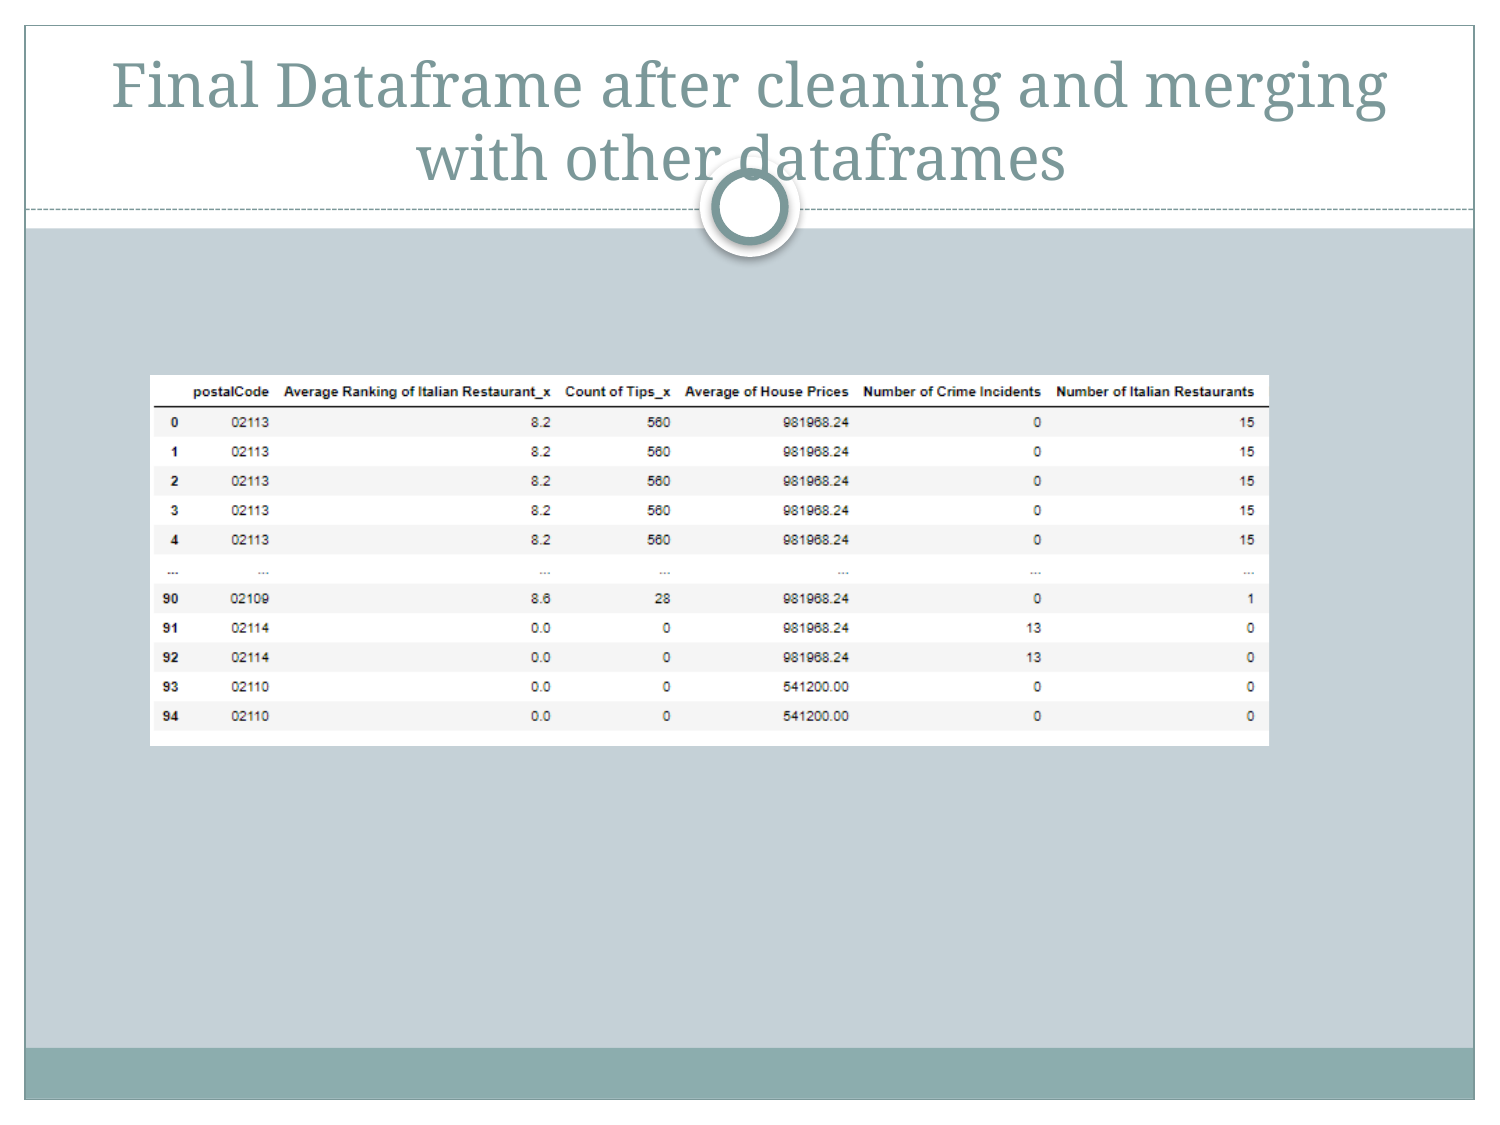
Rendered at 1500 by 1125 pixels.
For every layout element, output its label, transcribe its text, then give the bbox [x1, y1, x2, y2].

title Final Dataframe after cleaning and merging with other dataframes [50, 37, 1450, 200]
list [149, 374, 1270, 746]
